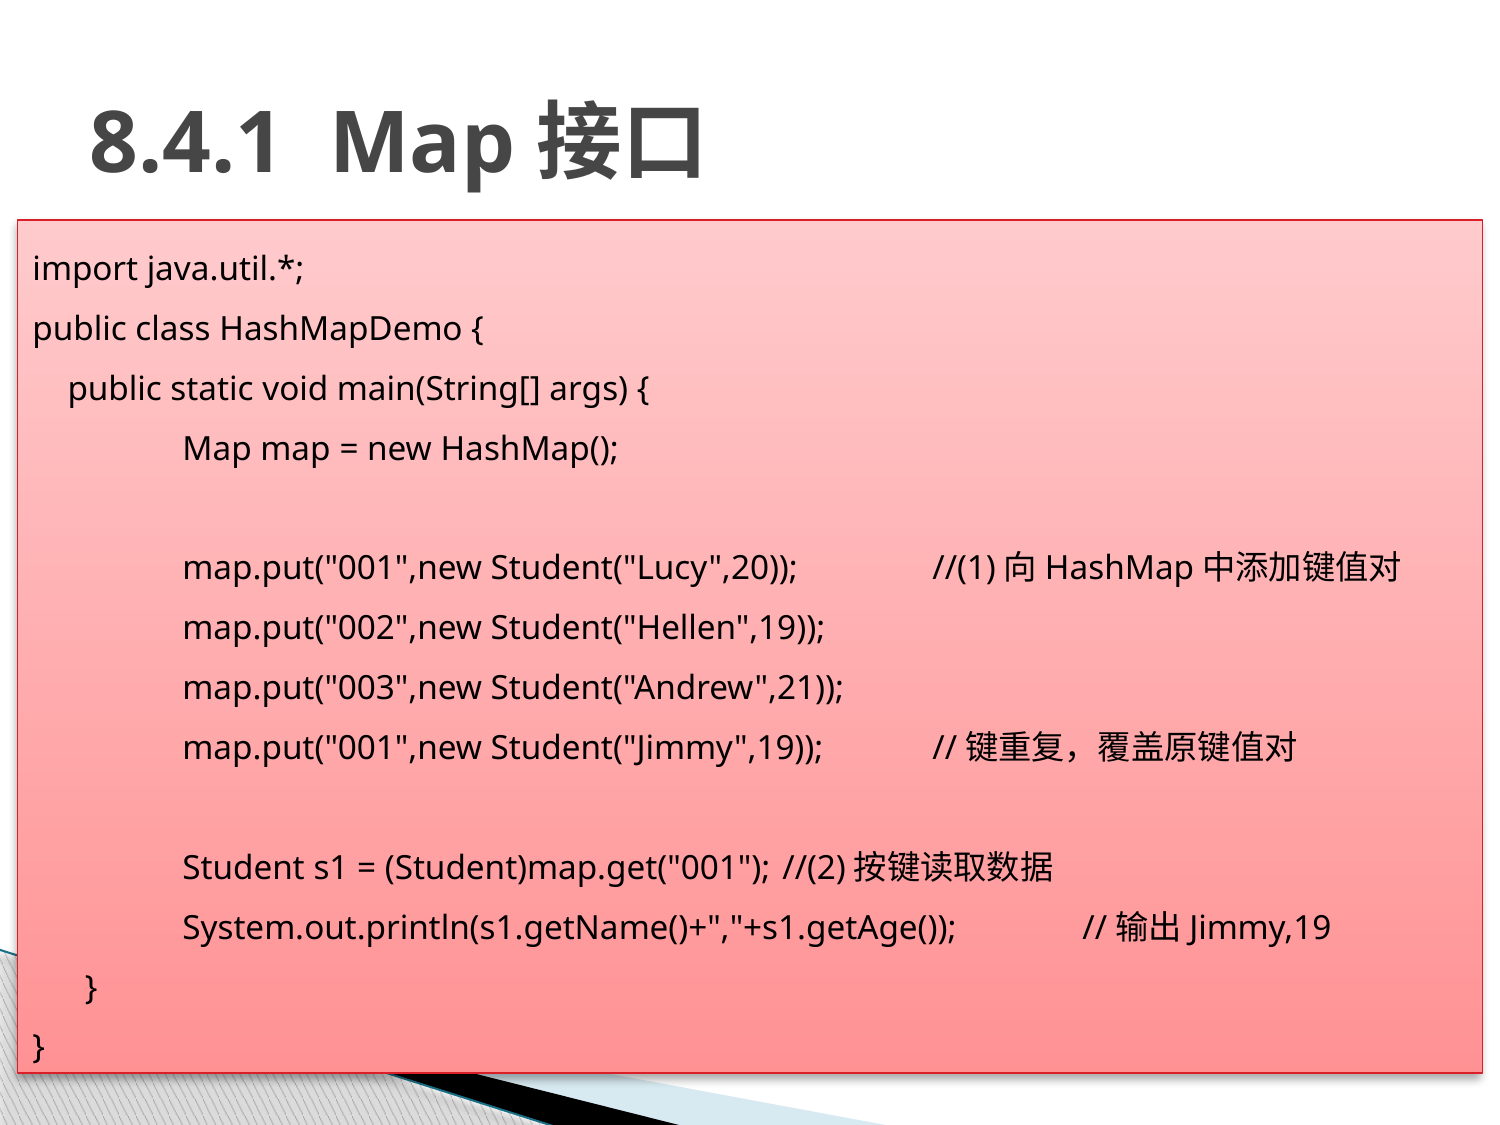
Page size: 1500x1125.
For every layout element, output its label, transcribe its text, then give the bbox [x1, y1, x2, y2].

title 8.4.1 Map接口 [75, 45, 1425, 218]
text_box import java.util.*; public class HashMapDemo { public static void main(String[] args) { Map map = new HashMap(); map.put("001",new Student("Lucy",20)); //(1)向HashMap中添加键值对 map.put("002",new Student("Hellen",19)); map.put("003",new Student("Andrew",21)); map.put("001",new Student("Jimmy",19)); //键重复，覆盖原键值对 Student s1 = (Student)map.get("001"); //(2)按键读取数据 System.out.println(s1.getName()+","+s1.getAge()); //输出Jimmy,19 } } [17, 219, 1483, 1074]
